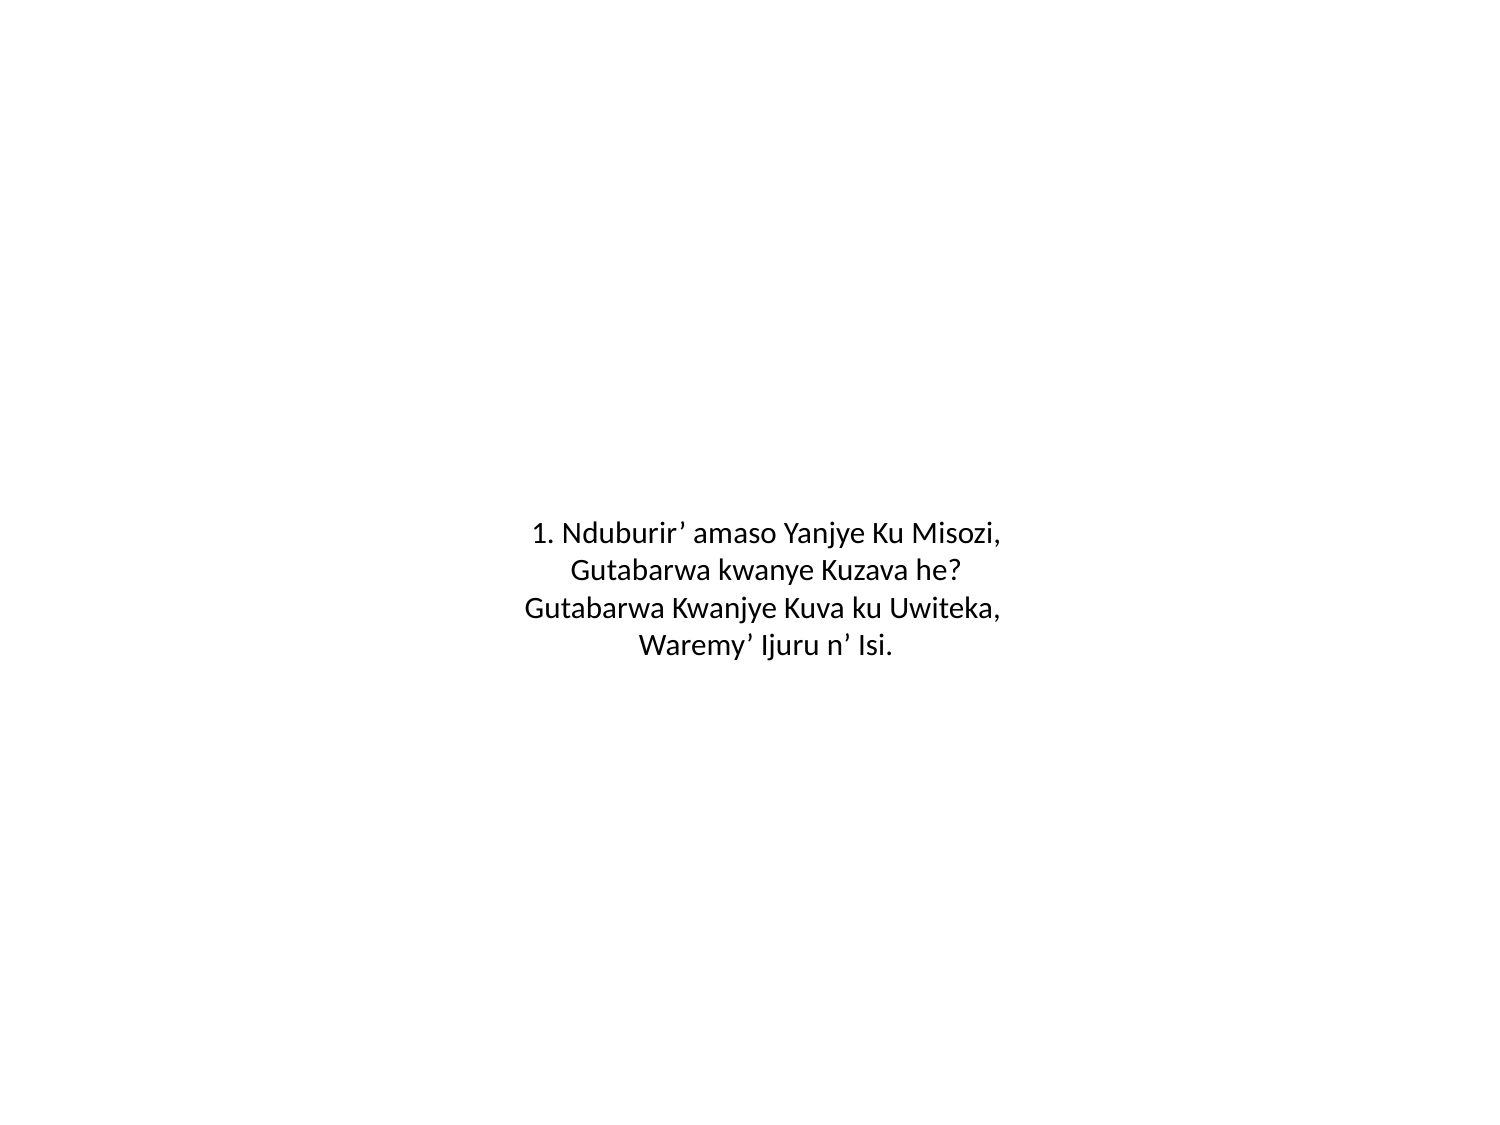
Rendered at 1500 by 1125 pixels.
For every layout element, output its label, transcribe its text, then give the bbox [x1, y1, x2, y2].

title 1. Nduburir’ amaso Yanjye Ku Misozi, Gutabarwa kwanye Kuzava he? Gutabarwa Kwanjye Kuva ku Uwiteka, Waremy’ Ijuru n’ Isi. [128, 503, 1404, 745]
